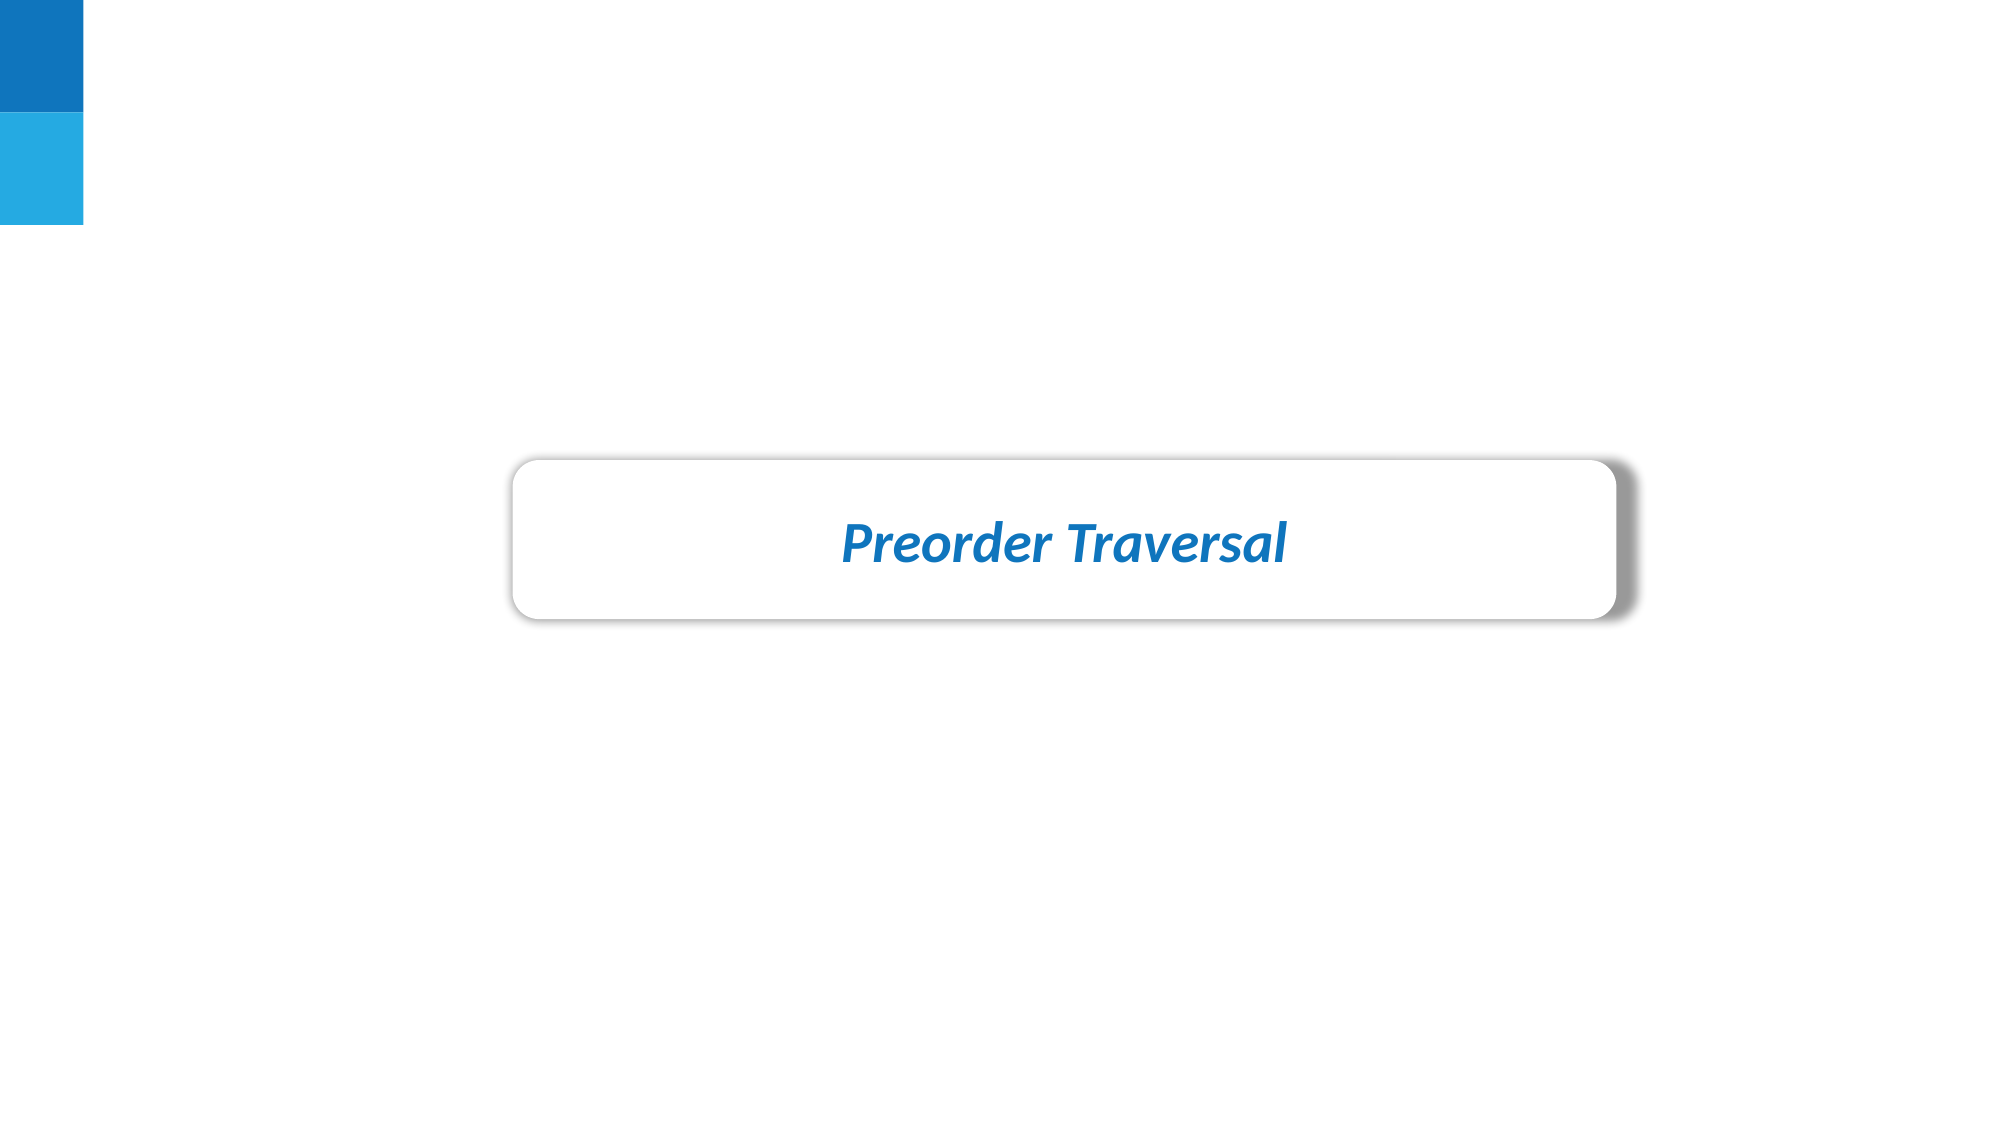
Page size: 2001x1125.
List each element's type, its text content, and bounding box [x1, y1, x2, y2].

text_box Preorder Traversal [512, 460, 1617, 620]
